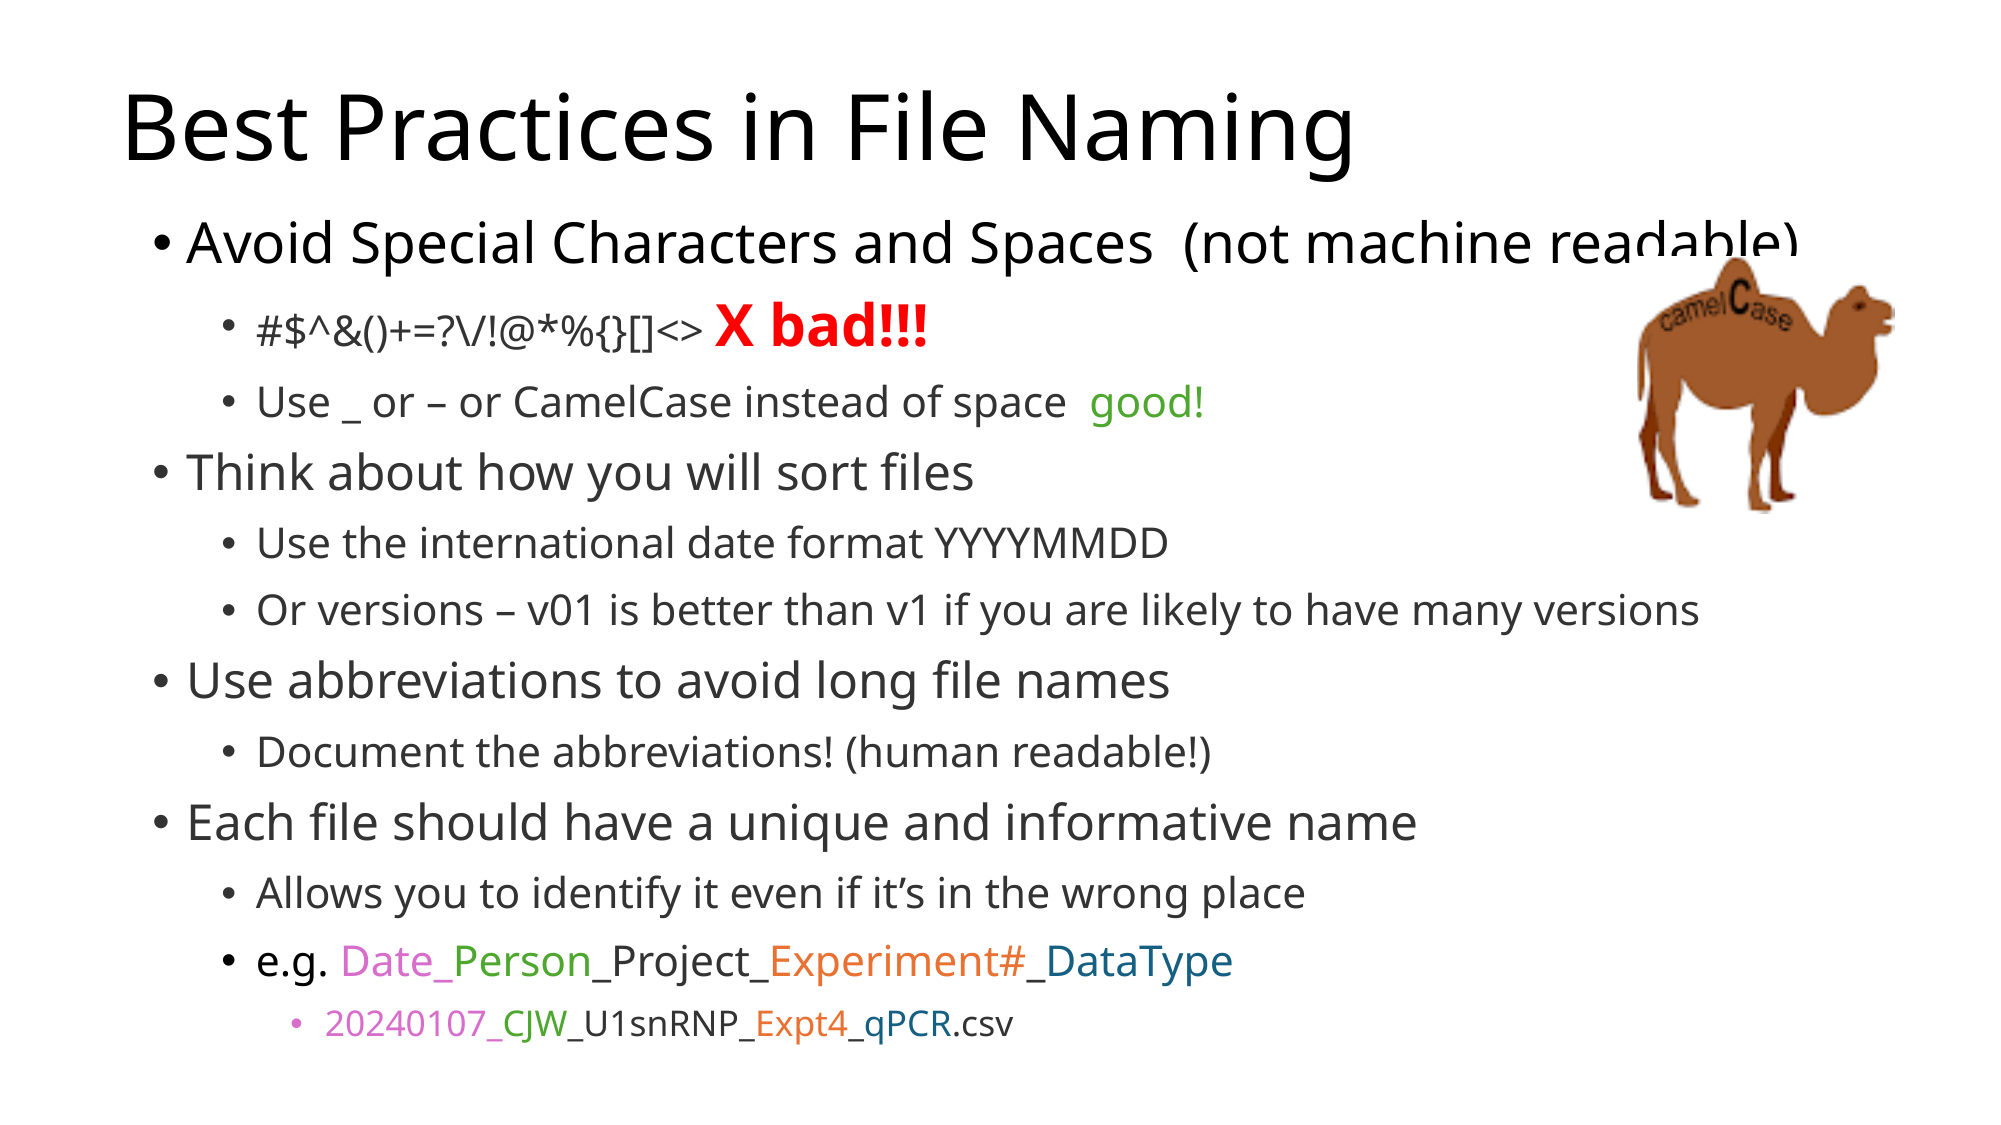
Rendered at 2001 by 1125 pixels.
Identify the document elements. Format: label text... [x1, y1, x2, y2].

title Best Practices in File Naming [105, 22, 1831, 240]
picture [1636, 256, 1895, 514]
list Avoid Special Characters and Spaces (not machine readable) #$^&()+=?\/!@*%{}[]<> X bad!!! Use _ or – or CamelCase instead of space good! Think about how you will sort files Use the international date format YYYYMMDD Or versions – v01 is better than v1 if you are likely to have many versions Use abbreviations to avoid long file names Document the abbreviations! (human readable!) Each file should have a unique and informative name Allows you to identify it even if it’s in the wrong place e.g. Date_Person_Project_Experiment#_DataType 20240107_CJW_U1snRNP_Expt4_qPCR.csv [137, 206, 1863, 1062]
